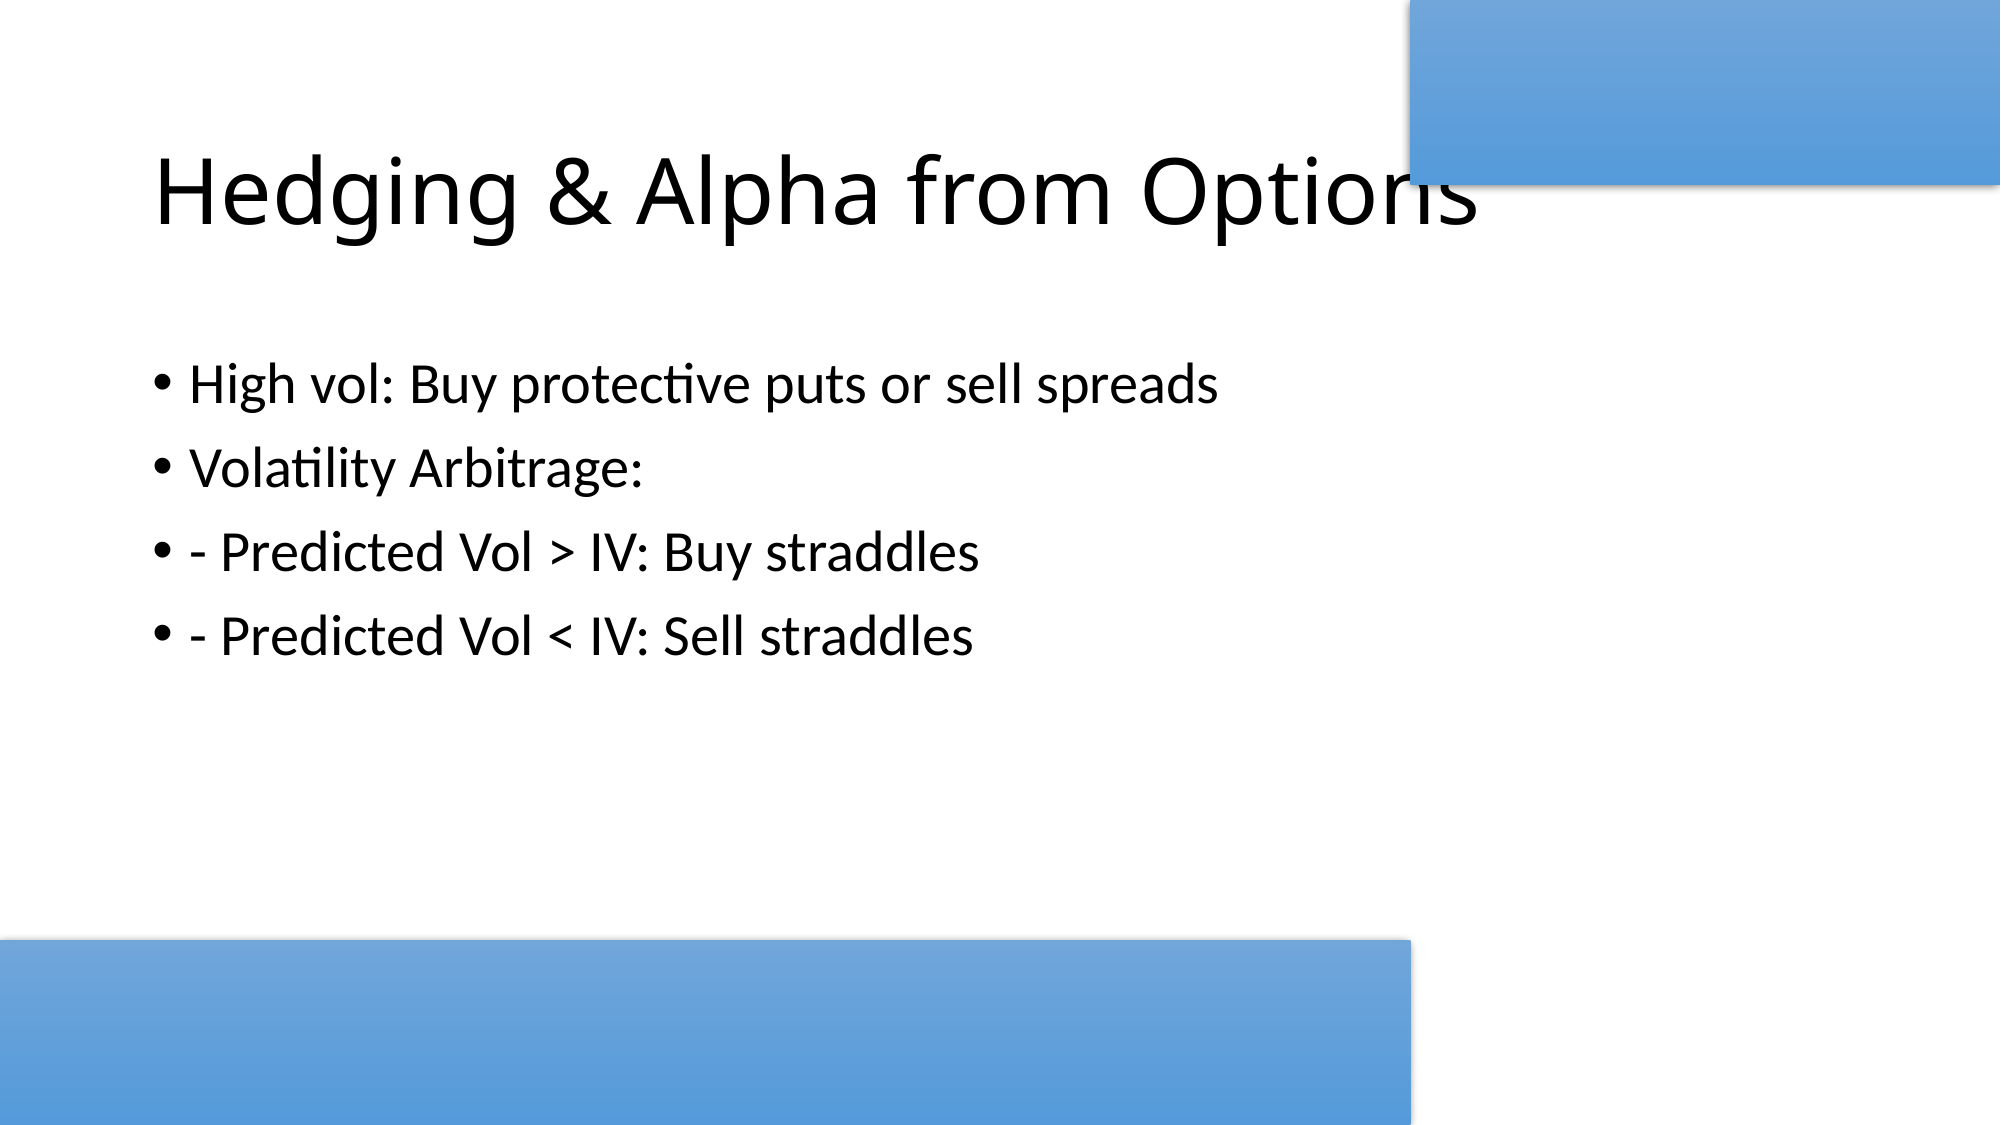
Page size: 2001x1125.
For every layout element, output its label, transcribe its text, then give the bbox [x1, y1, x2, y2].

text_box [1410, 0, 2000, 185]
title Hedging & Alpha from Options [137, 85, 1863, 304]
text_box [0, 940, 1411, 1125]
list High vol: Buy protective puts or sell spreads Volatility Arbitrage: - Predicted Vol > IV: Buy straddles - Predicted Vol < IV: Sell straddles [137, 345, 1863, 1060]
